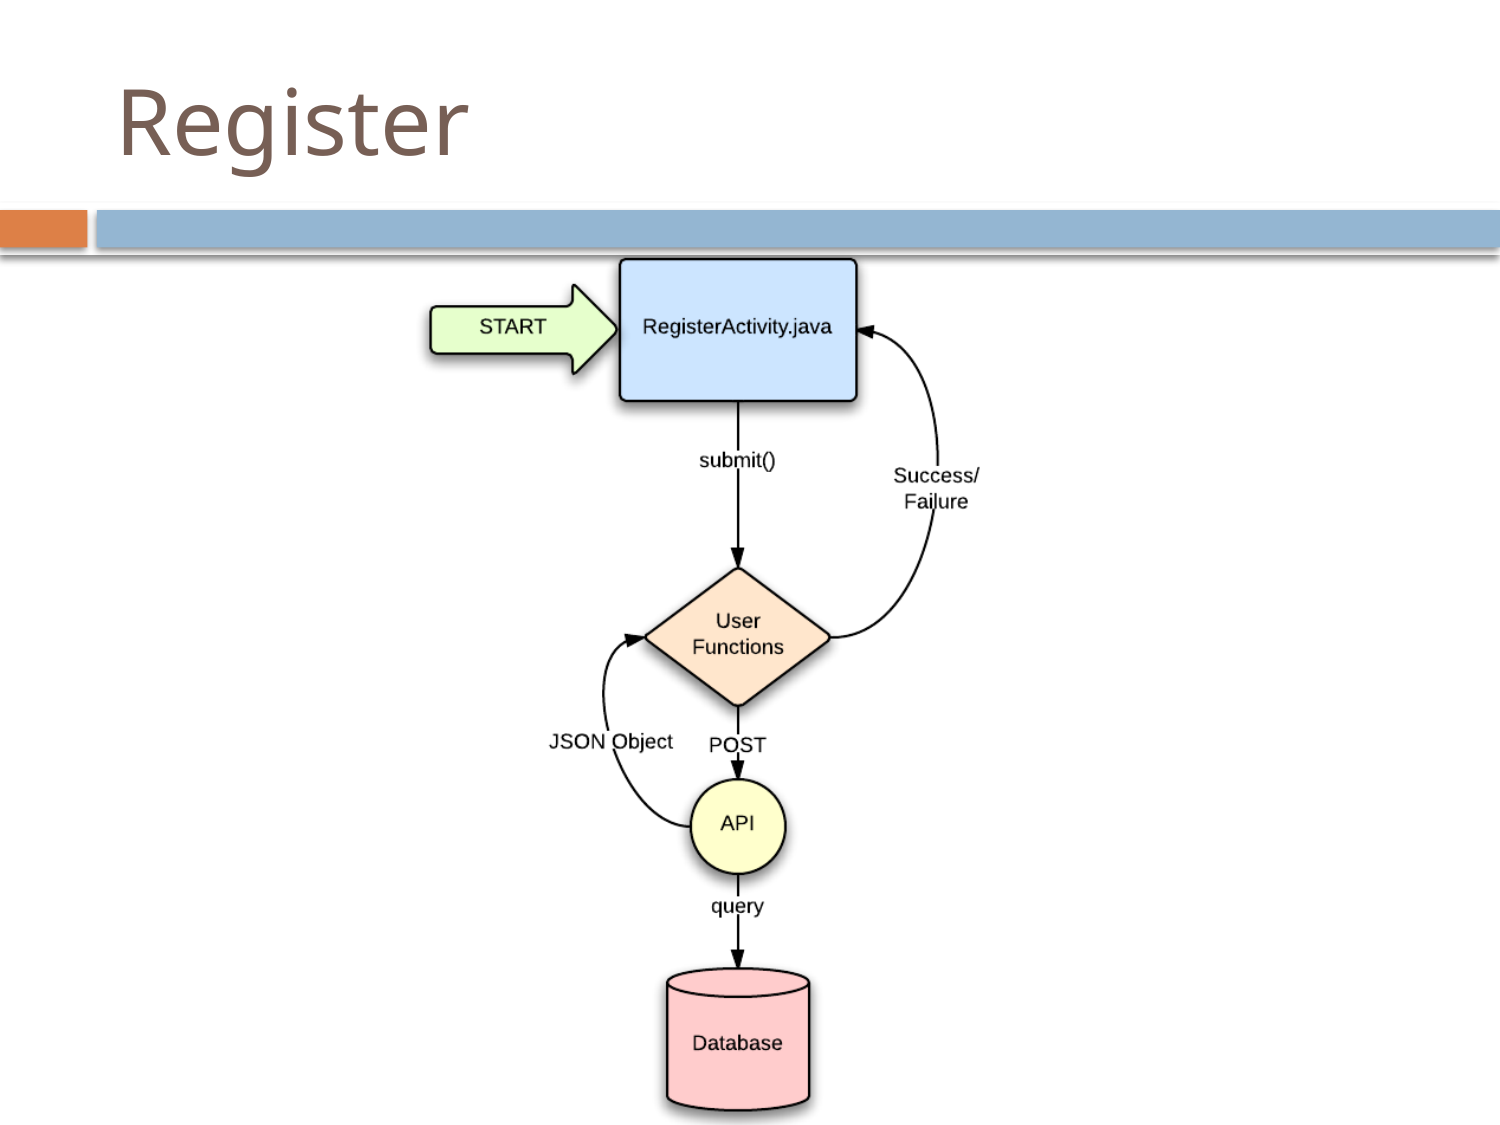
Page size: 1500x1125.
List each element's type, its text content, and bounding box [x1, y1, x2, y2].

title Register [100, 37, 259, 200]
picture [265, 0, 1500, 1125]
